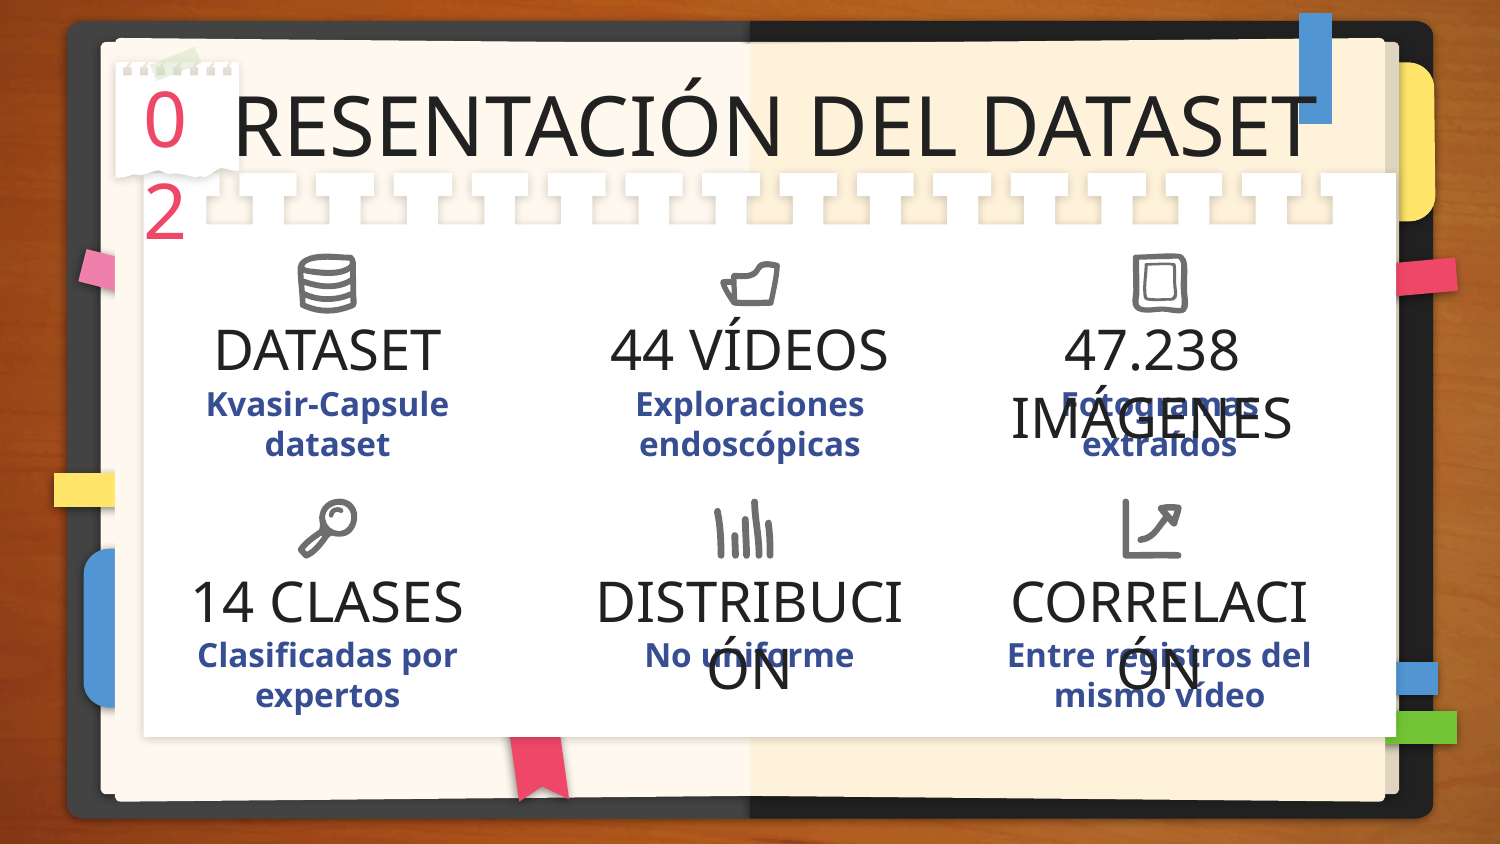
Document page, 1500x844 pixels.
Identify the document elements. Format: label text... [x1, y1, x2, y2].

text_box [720, 261, 780, 307]
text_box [1129, 253, 1190, 314]
subtitle Kvasir-Capsule dataset [155, 368, 501, 497]
subtitle Fotogramas extraídos [987, 368, 1333, 497]
subtitle 47.238 IMÁGENES [922, 299, 1383, 366]
subtitle 44 VÍDEOS [577, 299, 922, 366]
subtitle No uniforme [577, 619, 923, 748]
text_box [297, 253, 357, 314]
picture [0, 0, 1500, 844]
subtitle Entre registros del mismo vídeo [987, 619, 1333, 748]
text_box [1122, 498, 1183, 559]
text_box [297, 498, 358, 559]
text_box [115, 33, 240, 179]
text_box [713, 498, 774, 559]
subtitle Exploraciones endoscópicas [577, 368, 923, 497]
subtitle 14 CLASES [155, 550, 500, 617]
title PRESENTACIÓN DEL DATASET [243, 58, 1383, 153]
subtitle DATASET [155, 299, 500, 366]
subtitle Clasificadas por expertos [155, 619, 501, 748]
subtitle CORRELACIÓN [987, 550, 1332, 617]
subtitle DISTRIBUCIÓN [577, 550, 923, 617]
